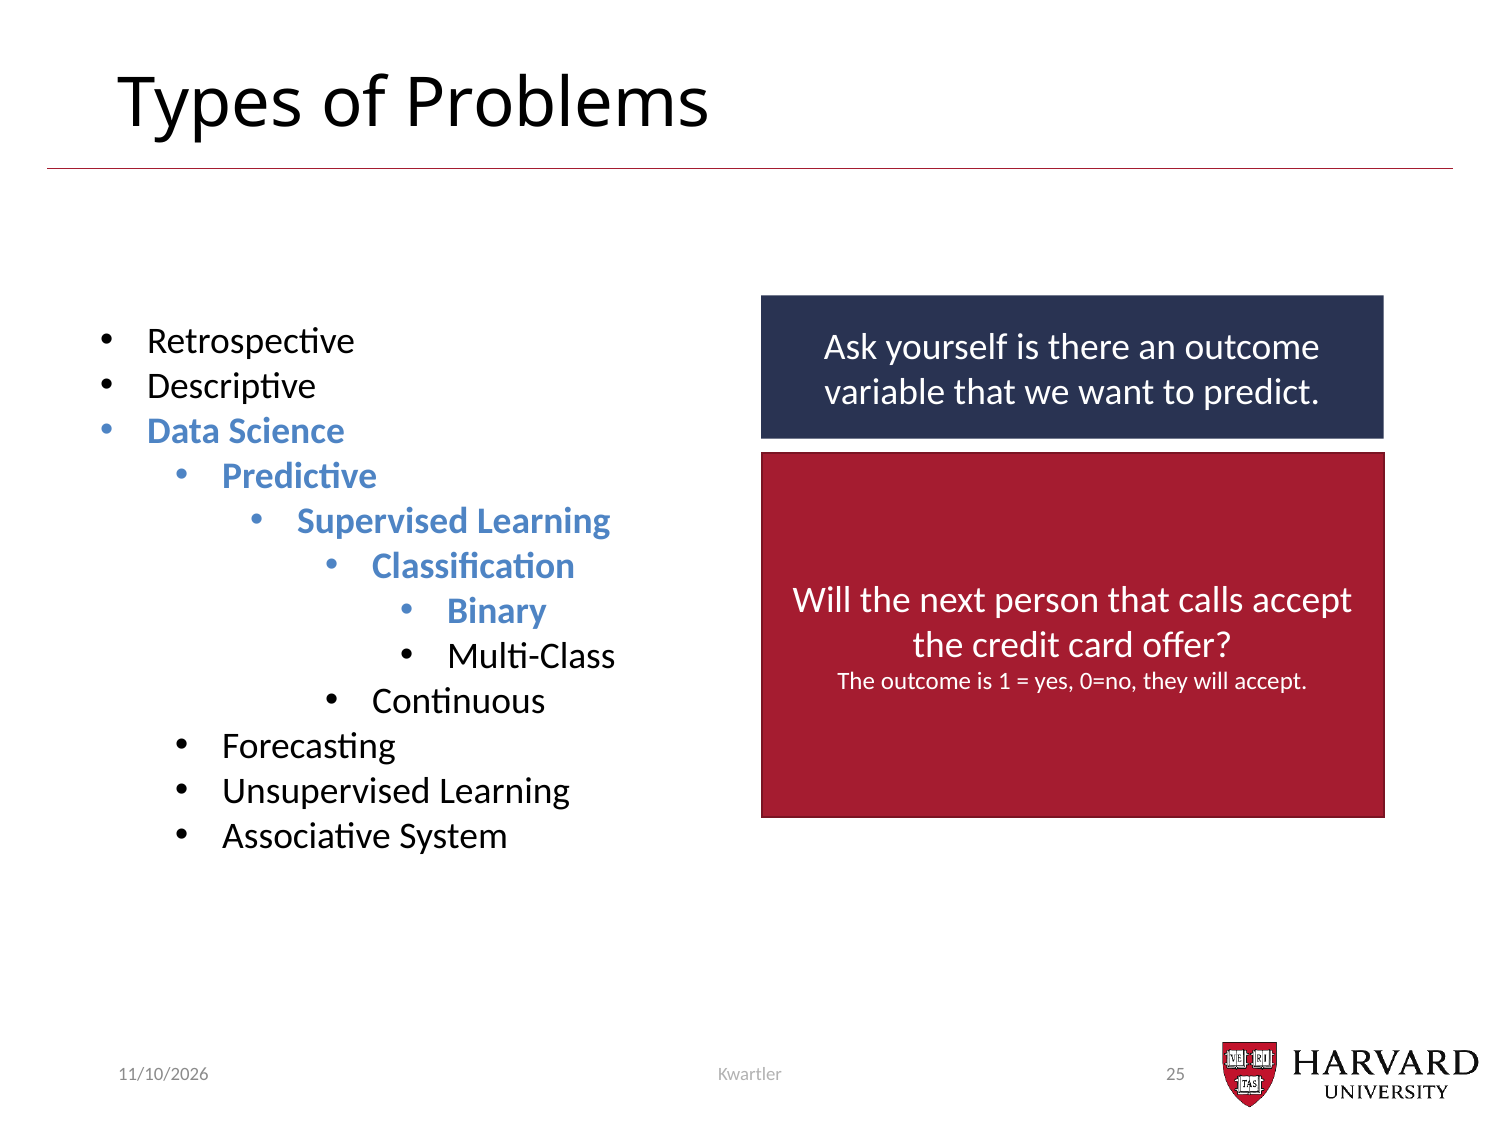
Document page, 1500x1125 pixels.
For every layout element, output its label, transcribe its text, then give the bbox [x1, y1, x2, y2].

text_box Ask yourself is there an outcome variable that we want to predict. [760, 294, 1385, 440]
picture [1200, 1024, 1500, 1125]
title Types of Problems [103, 59, 1397, 157]
text_box Will the next person that calls accept the credit card offer? The outcome is 1 = yes, 0=no, they will accept. [761, 452, 1385, 818]
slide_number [103, 1042, 441, 1103]
text_box Retrospective Descriptive Data Science Predictive Supervised Learning Classification Binary Multi-Class Continuous Forecasting Unsupervised Learning Associative System [85, 308, 631, 909]
slide_number 25 [1059, 1042, 1200, 1103]
footer Kwartler [496, 1042, 1004, 1103]
